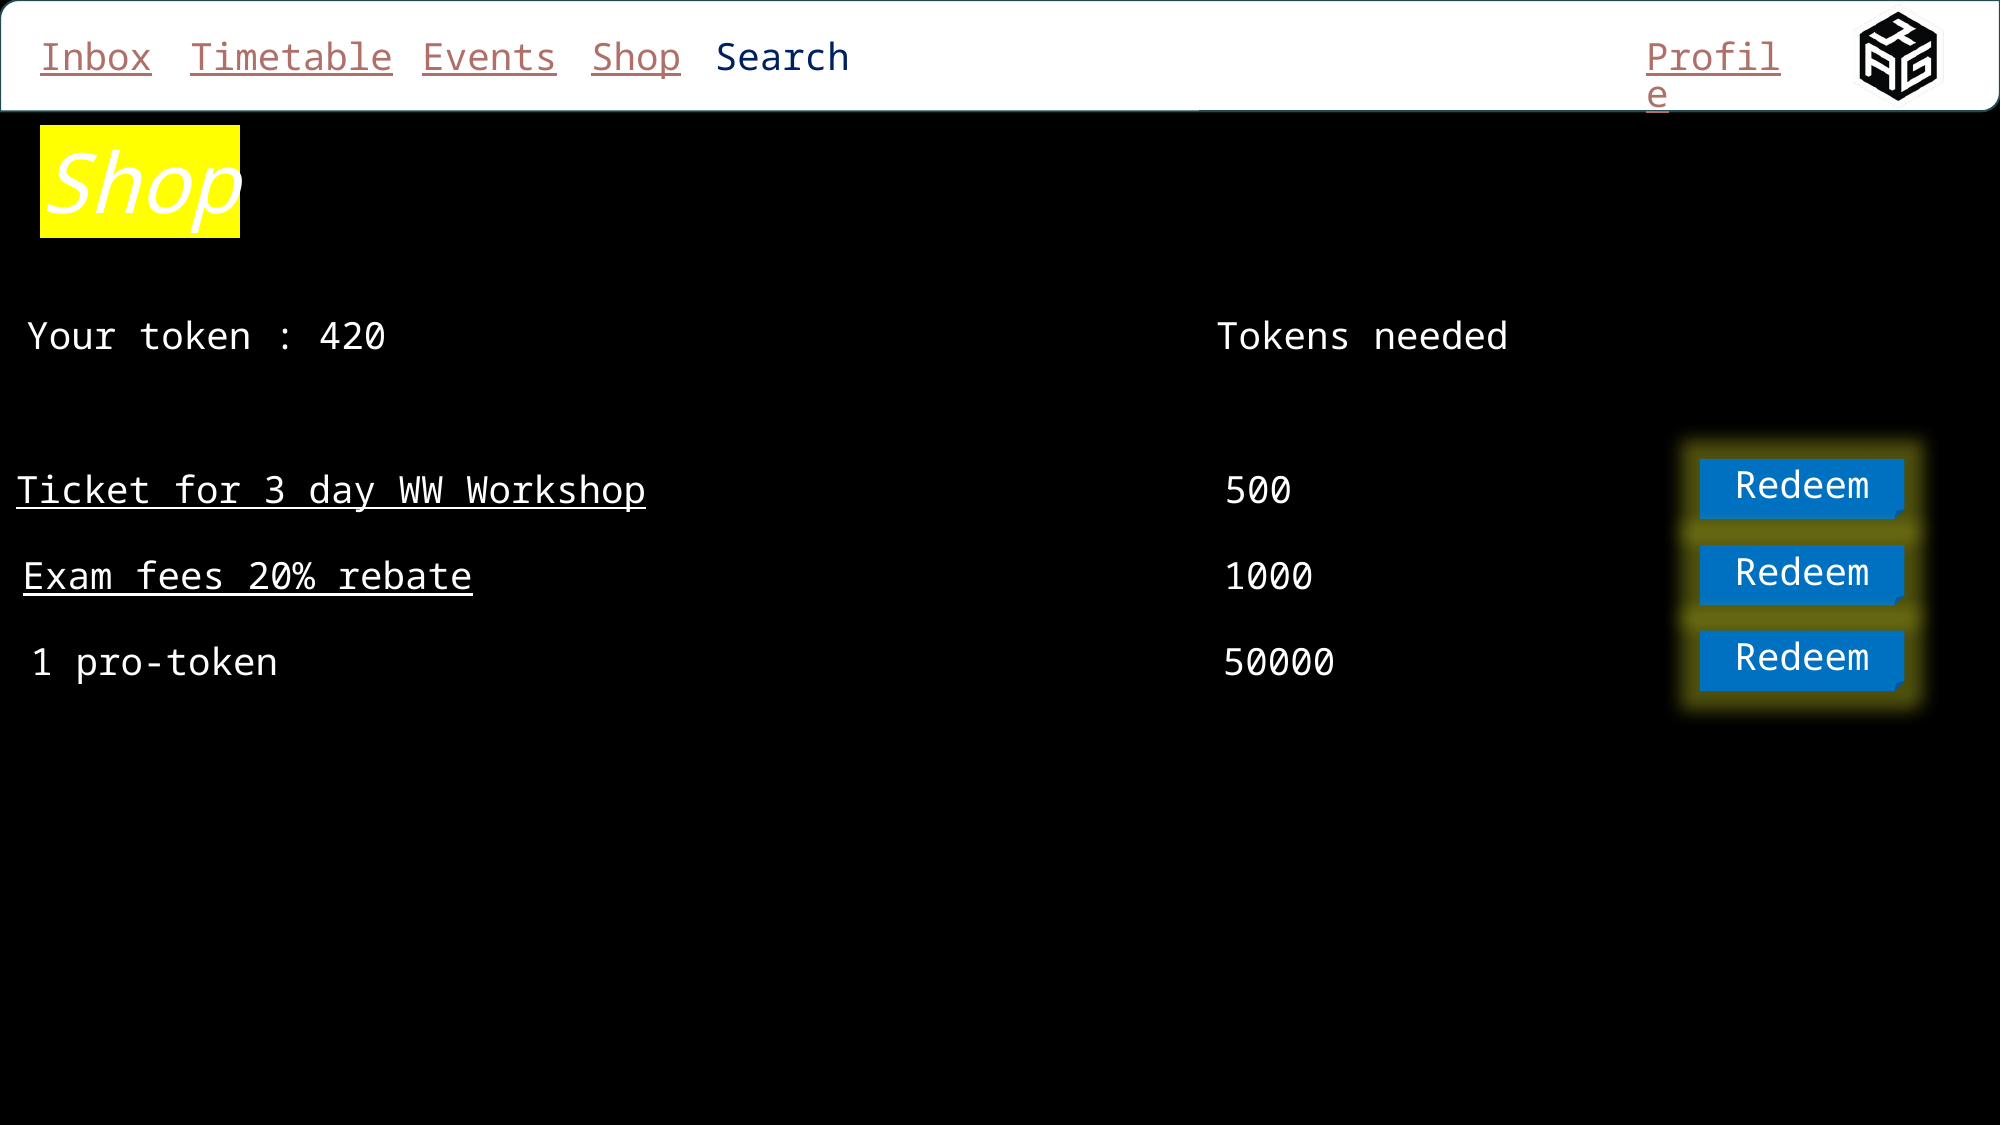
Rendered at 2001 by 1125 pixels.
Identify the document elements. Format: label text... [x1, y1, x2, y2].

text_box [0, 0, 1802, 113]
text_box Redeem [1698, 544, 1908, 607]
text_box [1994, 0, 2000, 108]
text_box 1000 [1208, 544, 1329, 605]
title Shop [24, 85, 502, 238]
text_box Your token : 420 [11, 304, 401, 365]
text_box Ticket for 3 day WW Workshop [1, 458, 661, 519]
text_box 500 [1209, 458, 1307, 519]
text_box Profile [1631, 25, 1802, 92]
picture [1802, 0, 1994, 152]
text_box Search [700, 25, 865, 85]
text_box Exam fees 20% rebate [8, 544, 488, 605]
text_box Timetable [175, 25, 407, 85]
text_box Events [407, 25, 573, 92]
text_box 50000 [1208, 630, 1351, 691]
text_box 1 pro-token [15, 630, 293, 691]
text_box Tokens needed [1201, 304, 1524, 365]
text_box Redeem [1698, 457, 1908, 520]
text_box Redeem [1698, 629, 1908, 693]
text_box Shop [576, 25, 696, 92]
text_box Inbox [24, 25, 171, 85]
